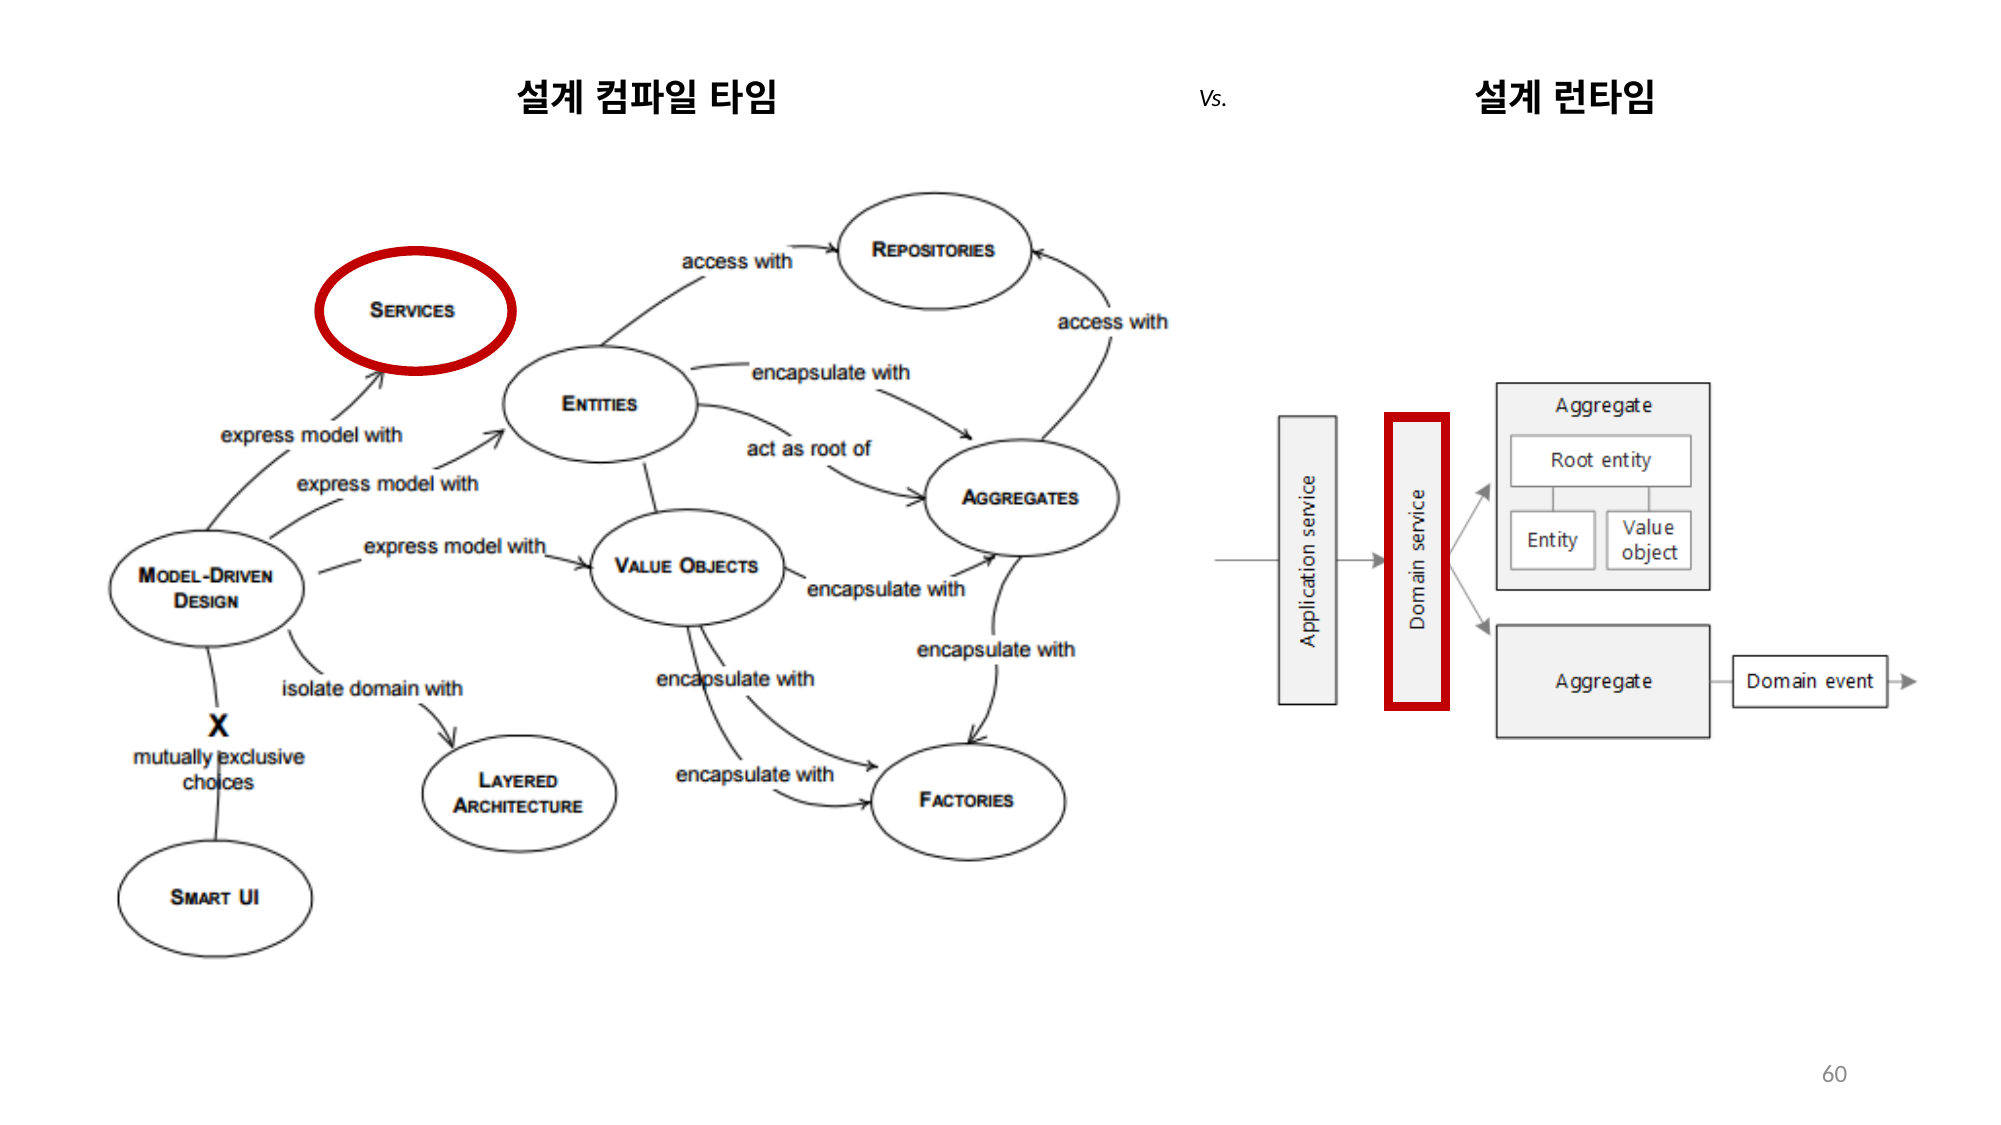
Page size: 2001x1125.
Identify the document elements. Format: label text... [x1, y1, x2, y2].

picture [81, 183, 1919, 981]
slide_number 60 [1412, 1042, 1863, 1103]
text_box 설계 컴파일 타임 [501, 66, 794, 127]
text_box 설계 런타임 [1459, 66, 1673, 127]
text_box Vs. [1184, 74, 1243, 120]
